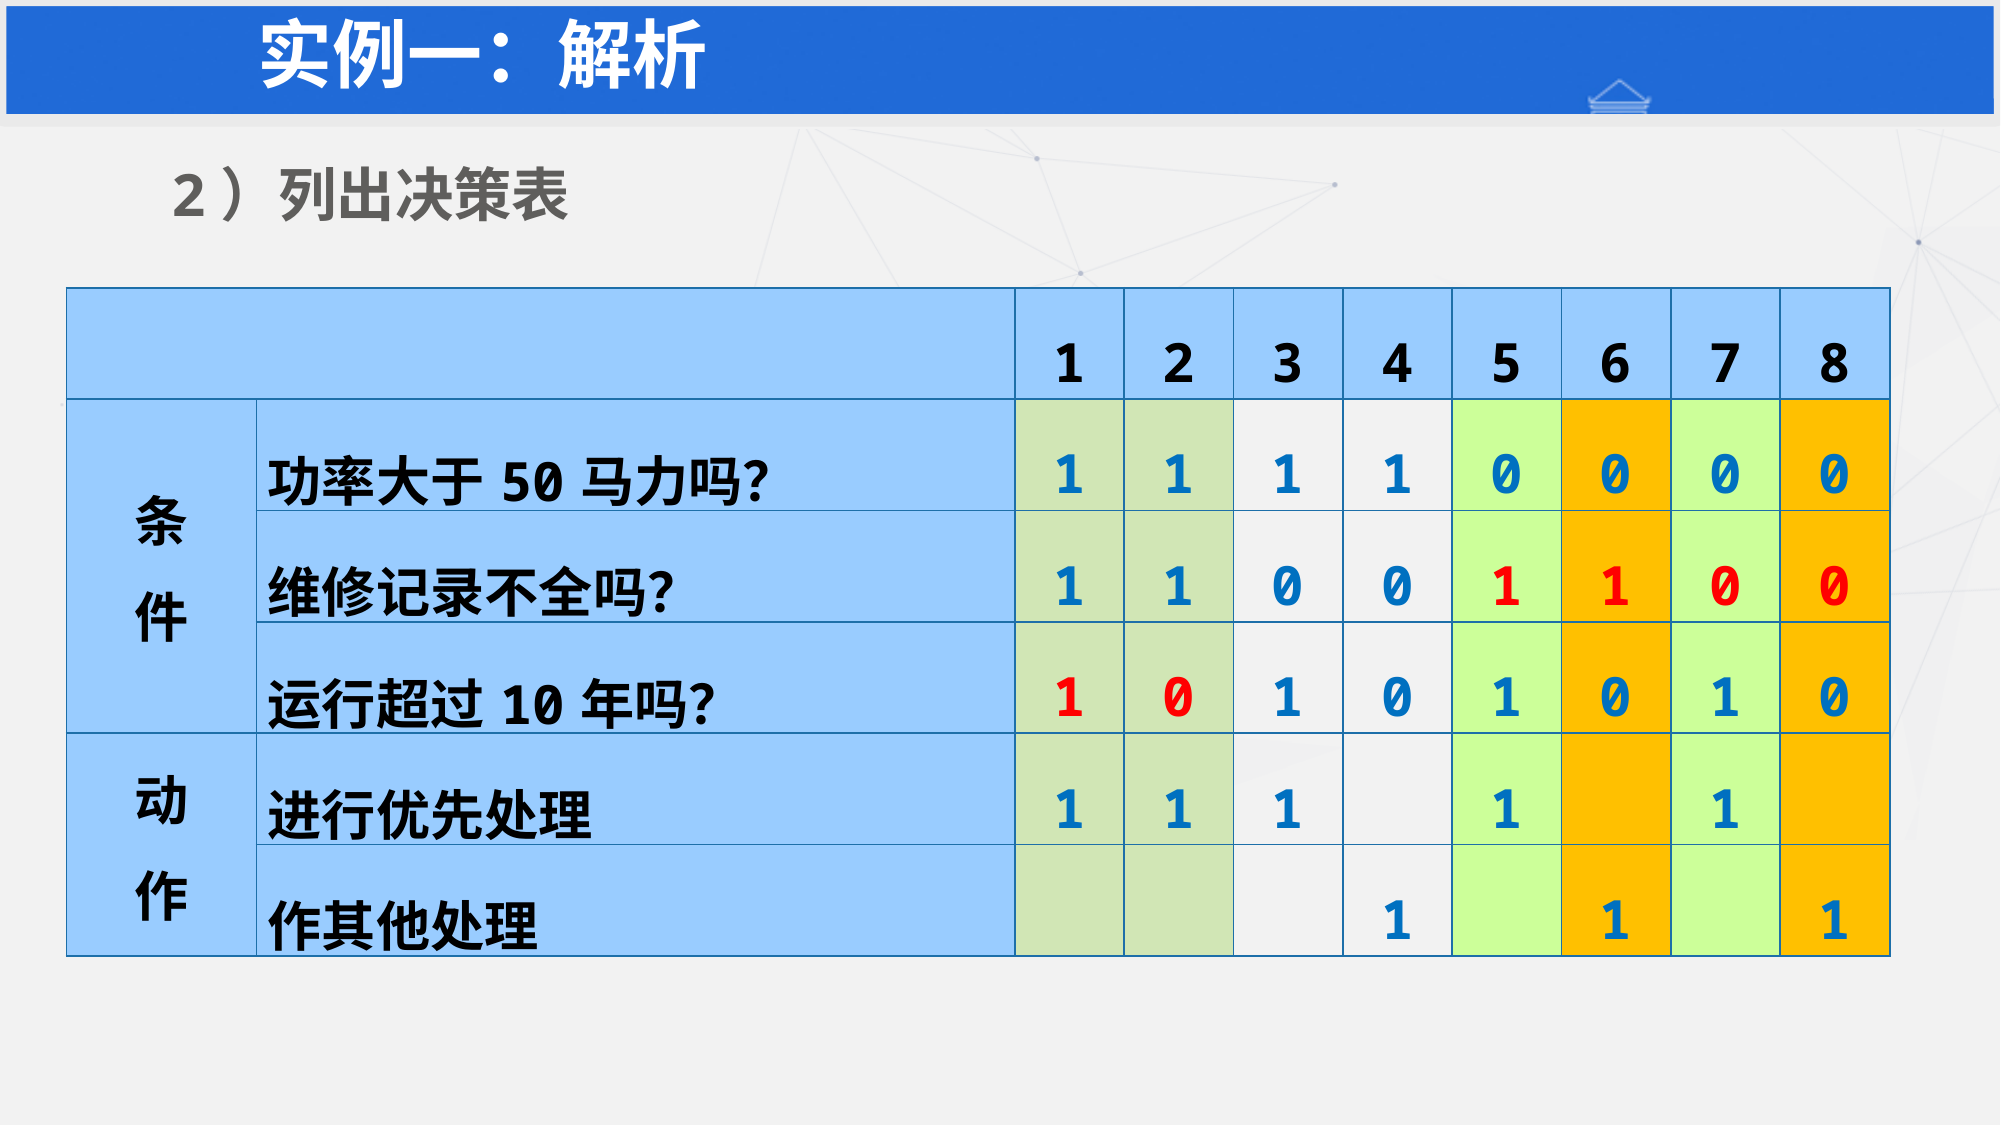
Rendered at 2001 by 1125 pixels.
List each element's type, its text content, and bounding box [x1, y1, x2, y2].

table_cell 1 [1344, 845, 1451, 955]
table_cell 1 [1453, 623, 1561, 732]
table_cell [1672, 845, 1779, 955]
table_cell 作其他处理 [257, 845, 1014, 955]
table_cell 0 [1125, 623, 1233, 732]
table_cell 1 [1672, 623, 1779, 732]
picture [7, 7, 1993, 114]
table_cell 1 [1016, 400, 1123, 510]
table_cell 1 [1344, 400, 1451, 510]
table_cell 1 [1781, 845, 1889, 955]
table_cell 0 [1672, 400, 1779, 510]
table_cell [1234, 845, 1342, 955]
table_cell 0 [1344, 511, 1451, 621]
table_cell 条 件 [67, 400, 256, 732]
table_header 1 [1016, 289, 1123, 398]
table_cell 0 [1781, 511, 1889, 621]
table_cell 进行优先处理 [257, 734, 1014, 844]
table_cell 1 [1125, 511, 1233, 621]
table_cell [1562, 734, 1670, 844]
table_cell [1781, 734, 1889, 844]
text_box 实例一：解析 [243, 0, 1117, 105]
table_cell 1 [1672, 734, 1779, 844]
table_cell 0 [1781, 623, 1889, 732]
table_cell 0 [1234, 511, 1342, 621]
table_header 3 [1234, 289, 1342, 398]
table_cell 维修记录不全吗？ [257, 511, 1014, 621]
table_header 8 [1781, 289, 1889, 398]
table_cell 0 [1562, 623, 1670, 732]
table_cell [1344, 734, 1451, 844]
table_cell 运行超过10年吗？ [257, 623, 1014, 732]
table_cell 1 [1562, 845, 1670, 955]
table_cell 1 [1234, 400, 1342, 510]
table_cell 1 [1016, 511, 1123, 621]
table_cell 1 [1453, 734, 1561, 844]
table_cell 1 [1016, 623, 1123, 732]
table_cell 1 [1016, 734, 1123, 844]
table_cell 1 [1234, 734, 1342, 844]
table_cell [1125, 845, 1233, 955]
table_cell [1453, 845, 1561, 955]
table_cell 0 [1453, 400, 1561, 510]
table_cell 0 [1344, 623, 1451, 732]
table_cell 动 作 [67, 734, 256, 955]
table_cell 0 [1781, 400, 1889, 510]
table_header [67, 289, 1014, 398]
table_cell 0 [1562, 400, 1670, 510]
table_cell 1 [1453, 511, 1561, 621]
table_header 5 [1453, 289, 1561, 398]
table_header 7 [1672, 289, 1779, 398]
table_cell [1016, 845, 1123, 955]
table_cell 1 [1234, 623, 1342, 732]
picture [0, 129, 2000, 840]
table_cell 1 [1125, 734, 1233, 844]
text_box 2）列出决策表 [81, 150, 1841, 236]
table_cell 功率大于50马力吗？ [257, 400, 1014, 510]
table_cell 0 [1672, 511, 1779, 621]
table_cell 1 [1562, 511, 1670, 621]
table_cell 1 [1125, 400, 1233, 510]
table_header 2 [1125, 289, 1233, 398]
table_header 6 [1562, 289, 1670, 398]
table_header 4 [1344, 289, 1451, 398]
